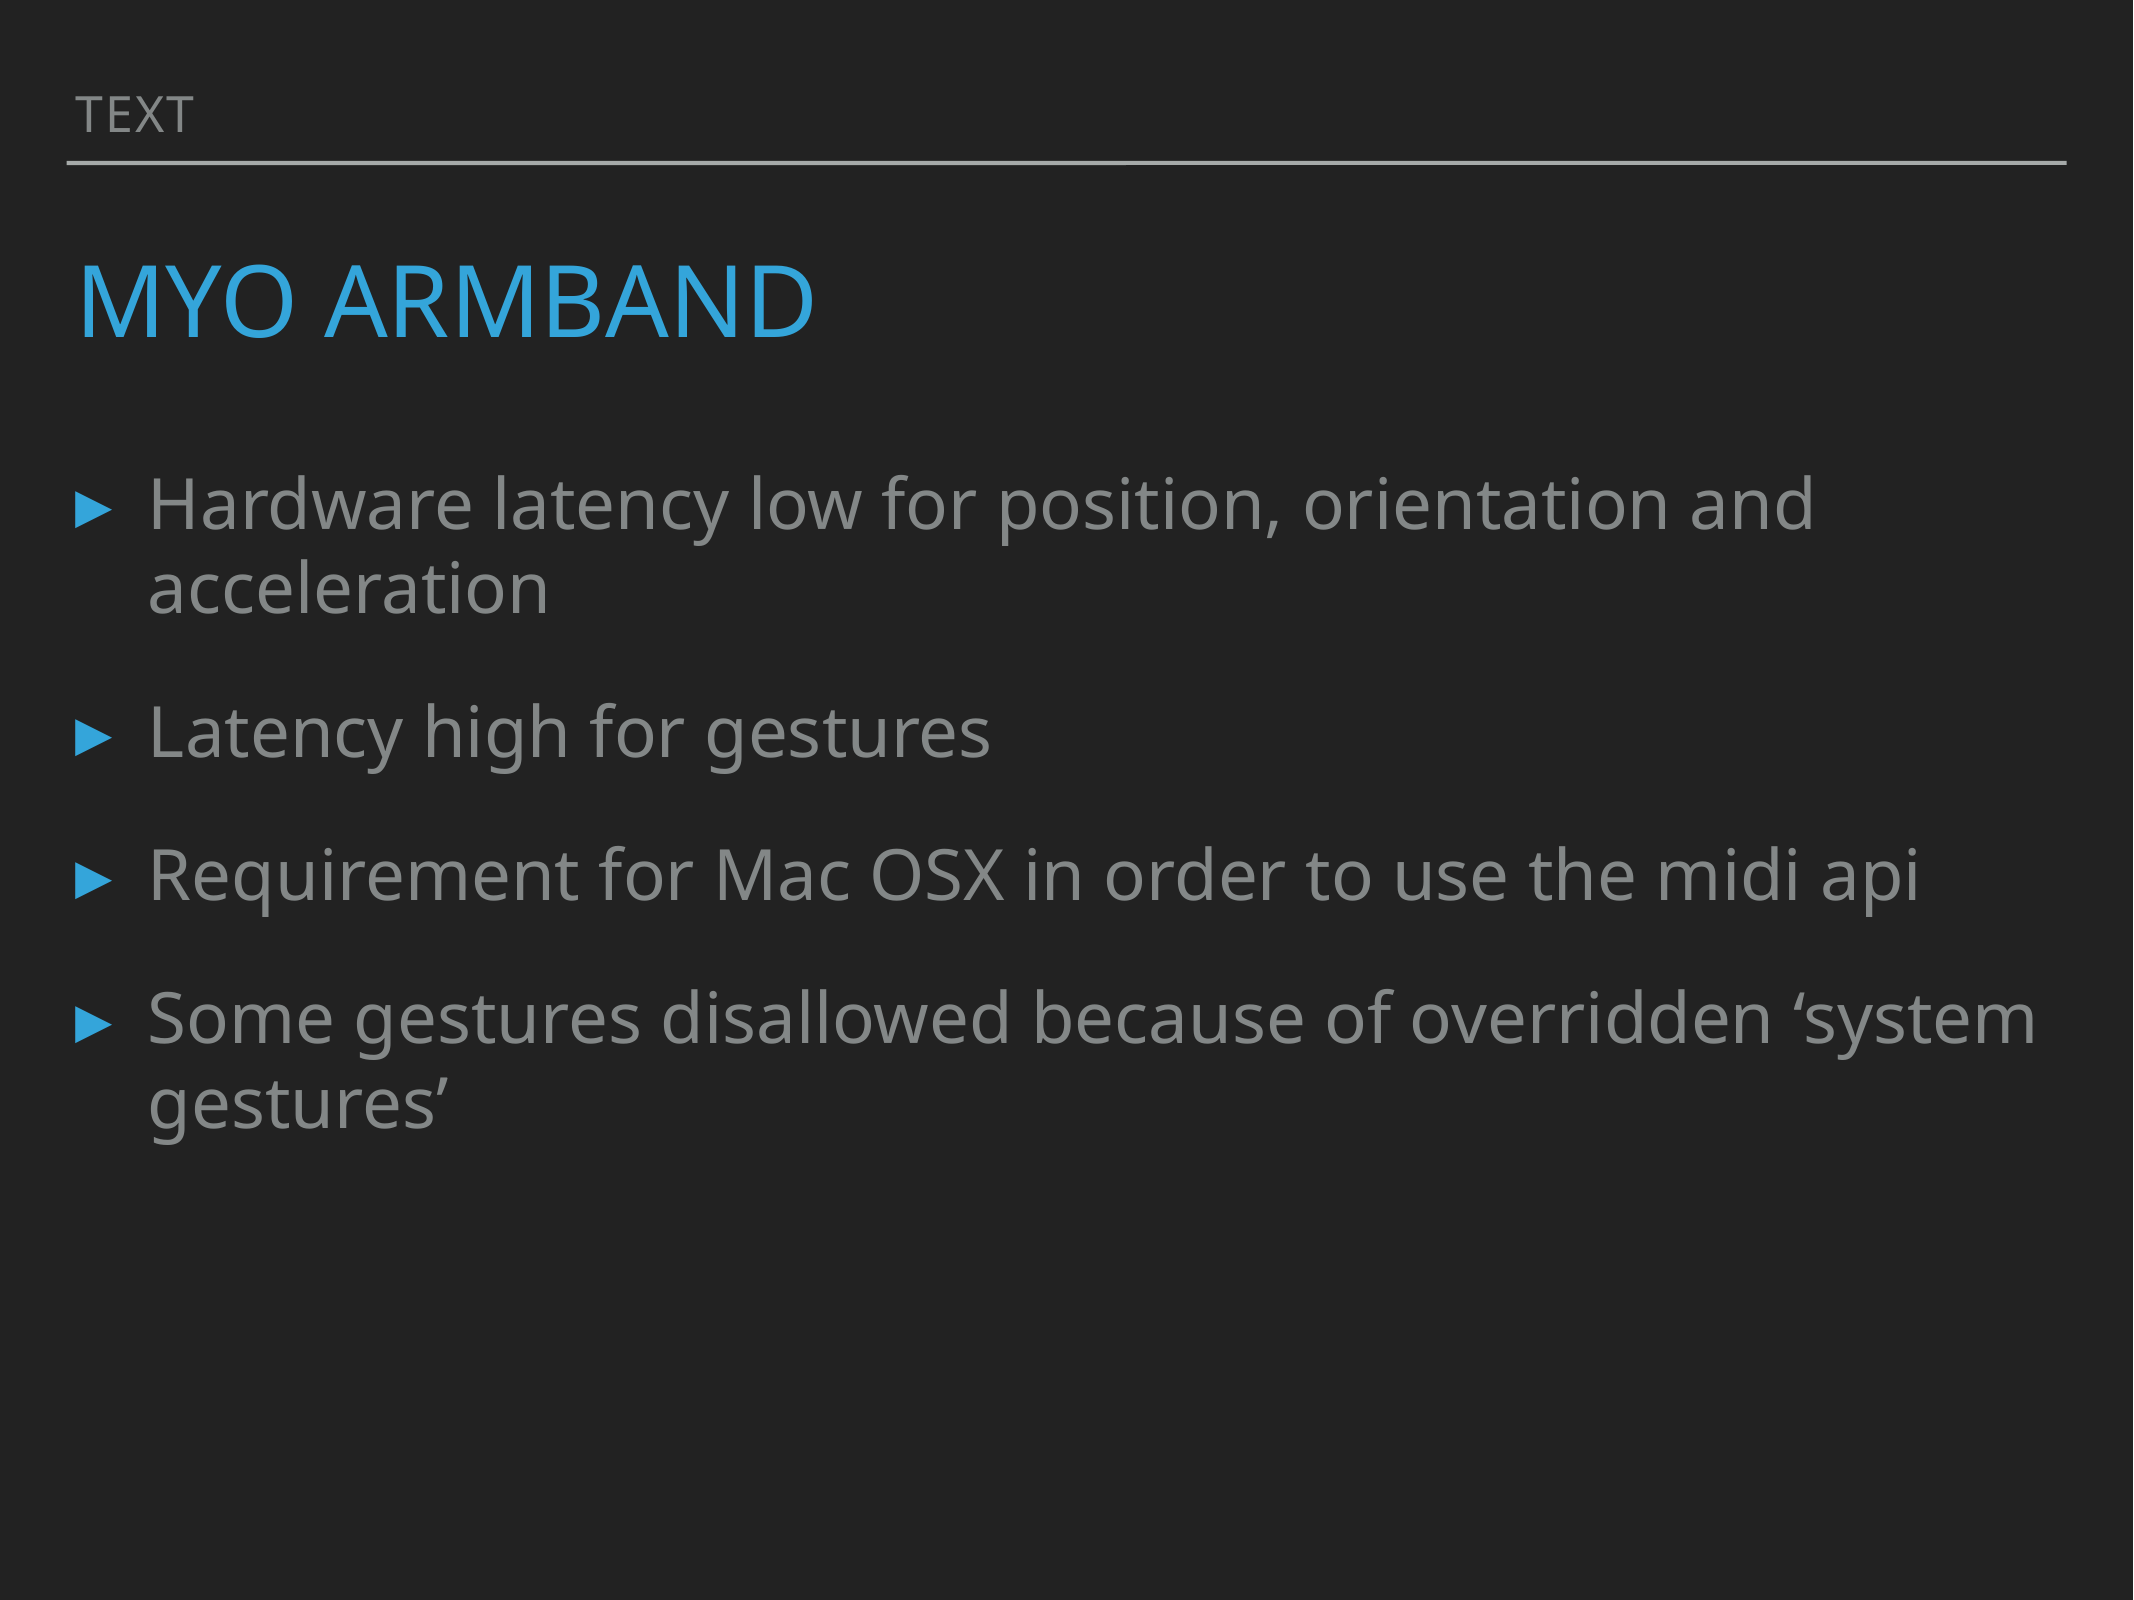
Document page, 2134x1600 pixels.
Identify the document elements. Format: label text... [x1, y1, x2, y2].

list Text [66, 74, 1901, 151]
list Hardware latency low for position, orientation and acceleration Latency high for gestures Requirement for Mac OSX in order to use the midi api Some gestures disallowed because of overridden ‘system gestures’ [66, 449, 2068, 1453]
title Myo Armband [66, 251, 2068, 372]
